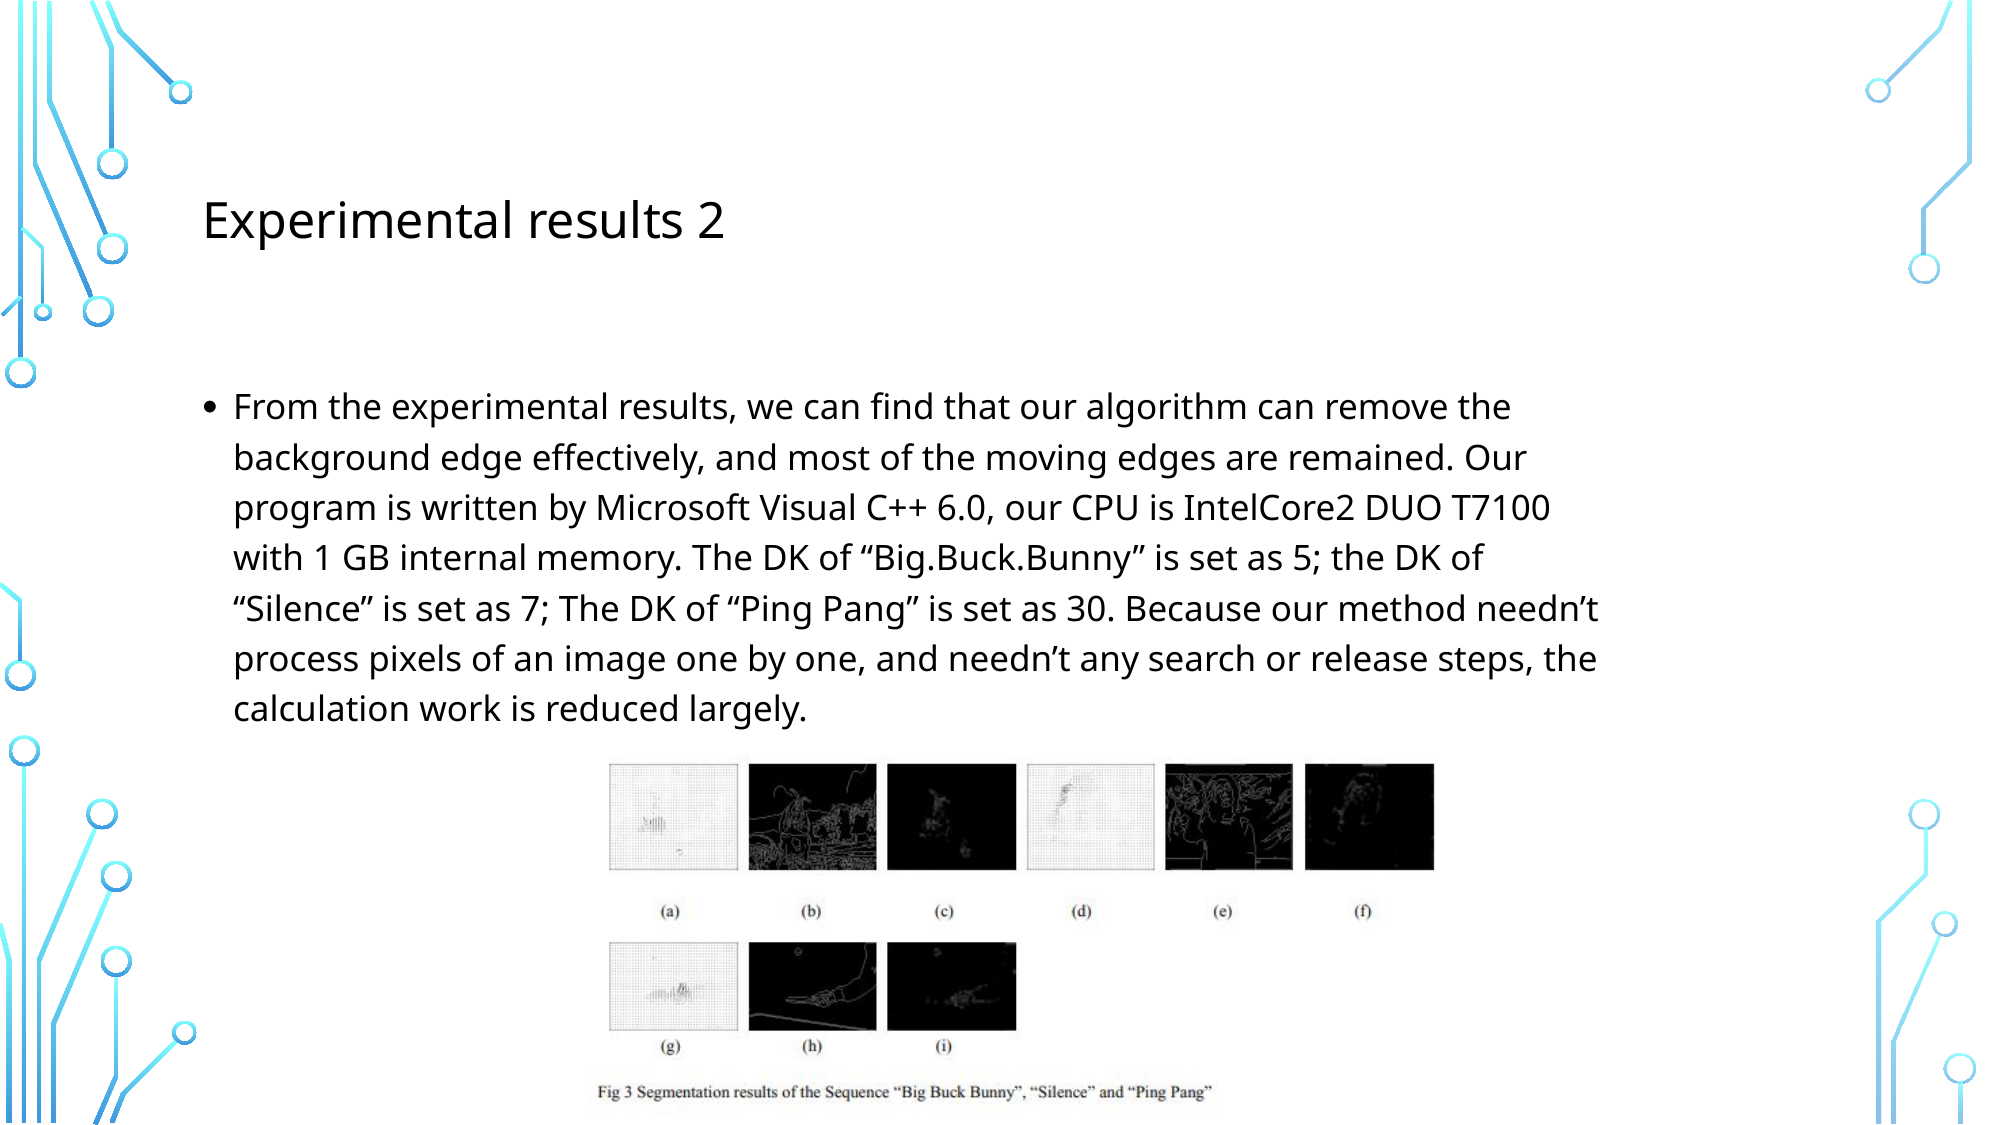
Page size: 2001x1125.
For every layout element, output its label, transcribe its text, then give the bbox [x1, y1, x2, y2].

list From the experimental results, we can find that our algorithm can remove the background edge effectively, and most of the moving edges are remained. Our program is written by Microsoft Visual C++ 6.0, our CPU is IntelCore2 DUO T7100 with 1 GB internal memory. The DK of “Big.Buck.Bunny” is set as 5; the DK of “Silence” is set as 7; The DK of “Ping Pang” is set as 30. Because our method needn’t process pixels of an image one by one, and needn’t any search or release steps, the calculation work is reduced largely. [187, 369, 1619, 741]
picture [566, 745, 1541, 1118]
title Experimental results 2 [187, 101, 1813, 344]
